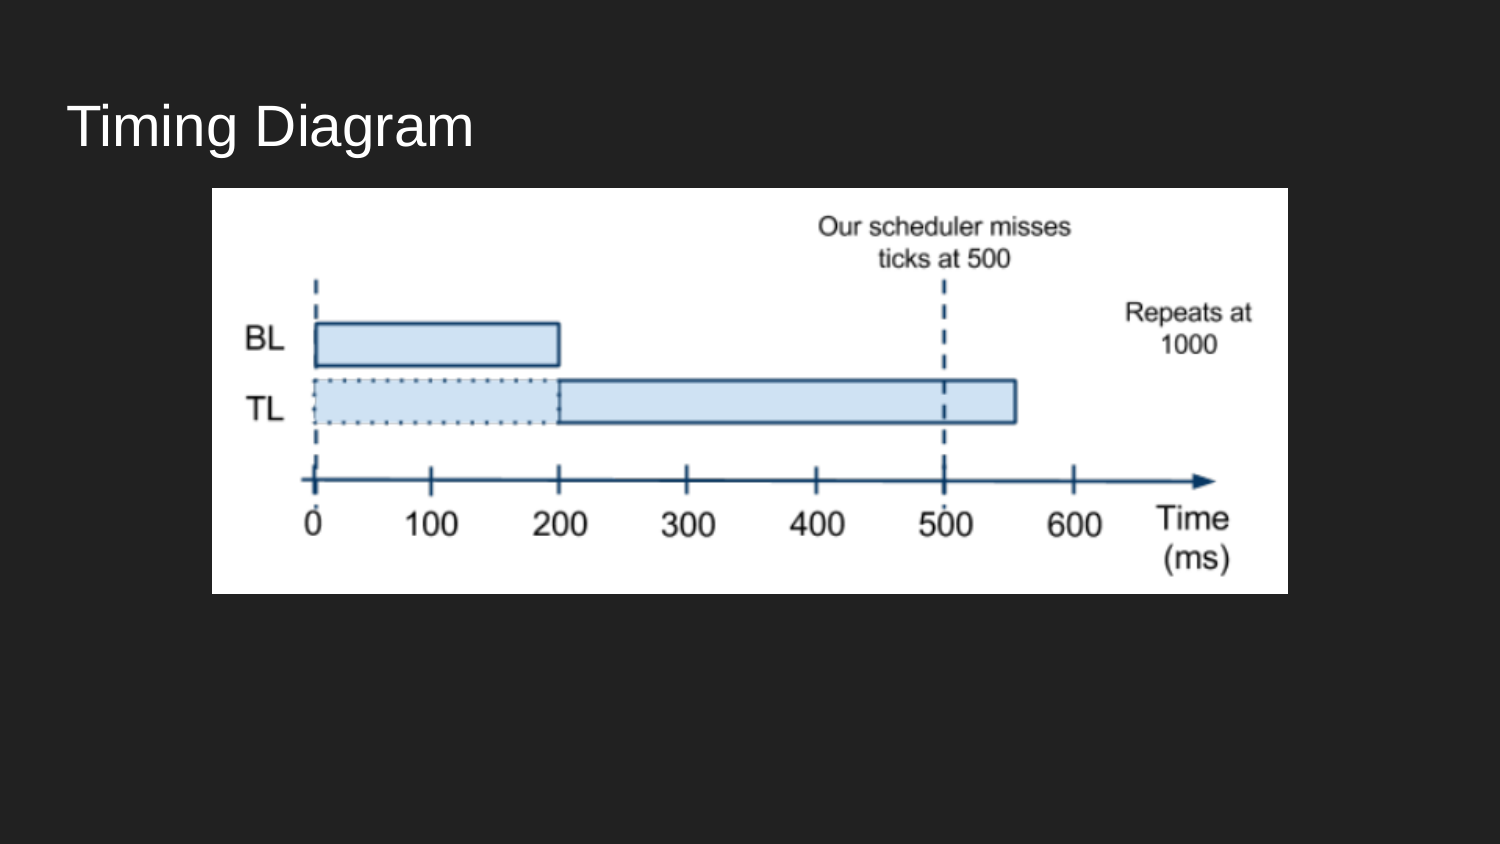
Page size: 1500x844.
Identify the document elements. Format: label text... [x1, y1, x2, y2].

title Timing Diagram [51, 72, 1449, 167]
picture [212, 188, 1288, 594]
